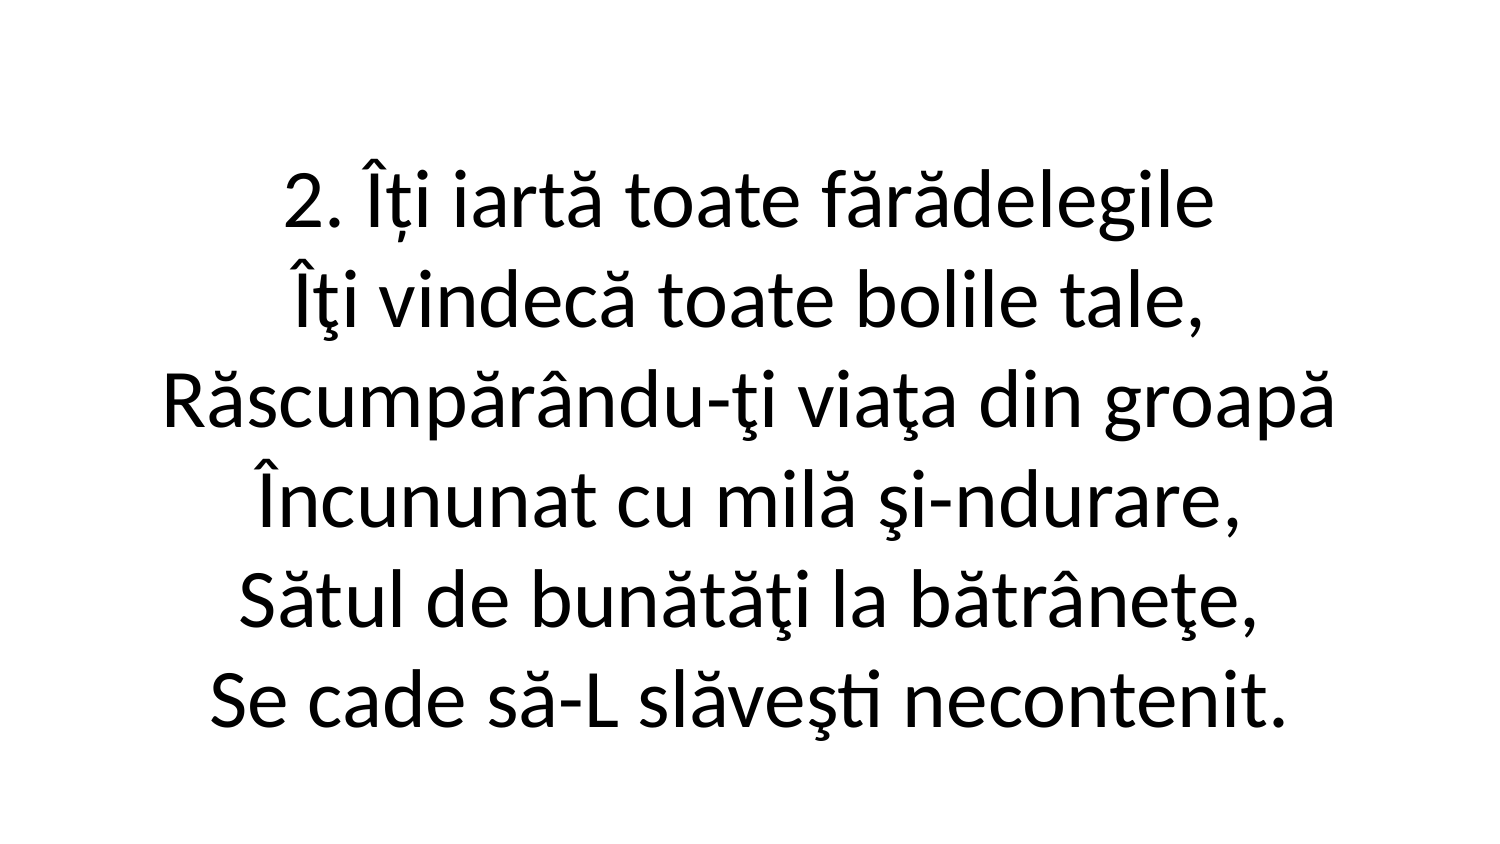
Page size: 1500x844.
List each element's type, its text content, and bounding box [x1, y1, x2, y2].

text_box 2. Îți iartă toate fărădelegile Îţi vindecă toate bolile tale, Răscumpărându-ţi viaţa din groapă Încununat cu milă şi-ndurare, Sătul de bunătăţi la bătrâneţe, Se cade să-L slăveşti necontenit. [146, 92, 1354, 752]
